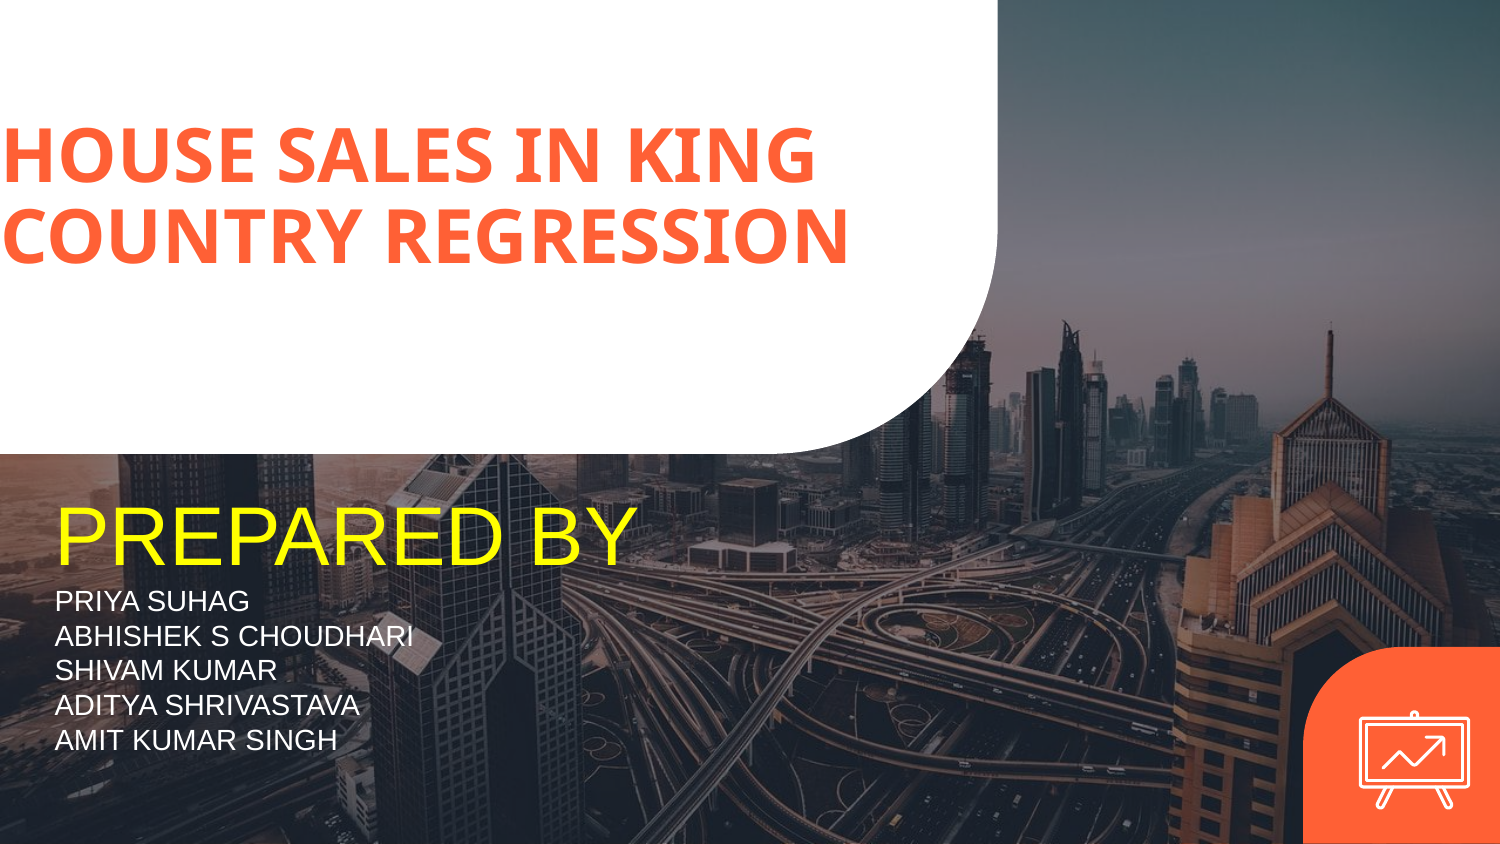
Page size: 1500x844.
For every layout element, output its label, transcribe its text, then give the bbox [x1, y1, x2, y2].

text_box PREPARED BY PRIYA SUHAG ABHISHEK S CHOUDHARI SHIVAM KUMAR ADITYA SHRIVASTAVA AMIT KUMAR SINGH [39, 474, 799, 765]
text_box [1360, 711, 1469, 809]
title HOUSE SALES IN KING COUNTRY REGRESSION [0, 75, 1036, 323]
picture [0, 0, 1500, 844]
